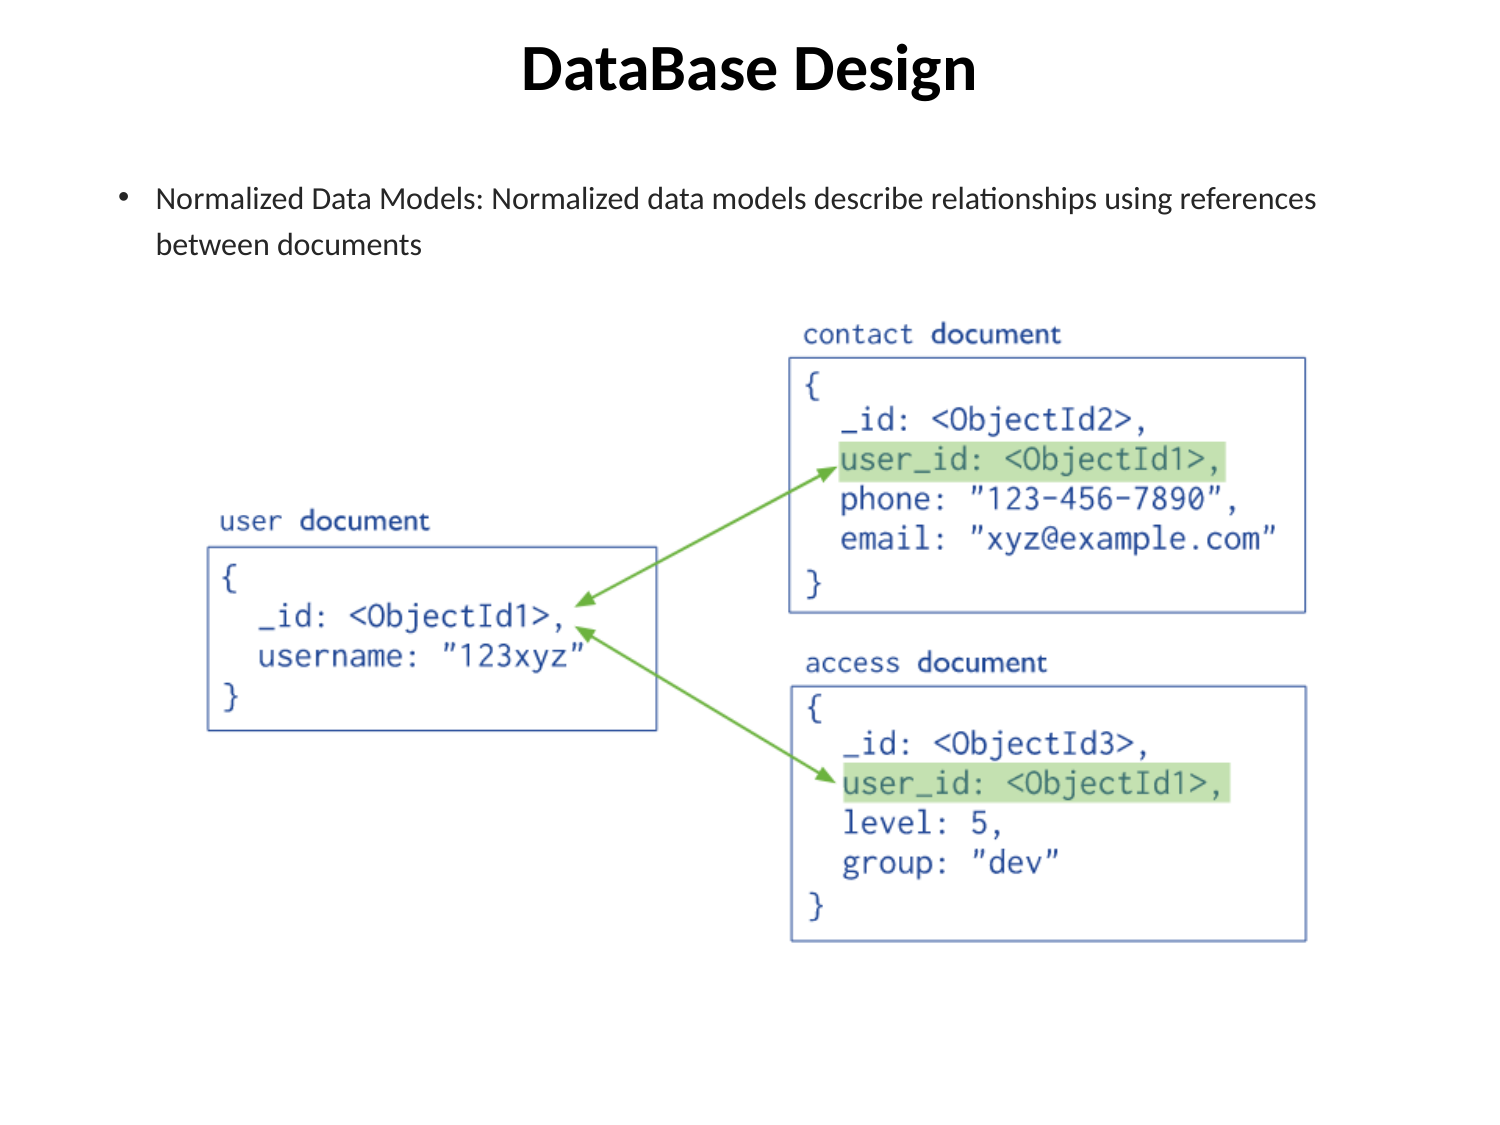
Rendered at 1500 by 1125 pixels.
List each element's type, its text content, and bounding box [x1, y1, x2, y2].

list Normalized Data Models: Normalized data models describe relationships using references between documents [103, 162, 1397, 1082]
picture [174, 276, 1325, 968]
title DataBase Design [103, 25, 1397, 112]
